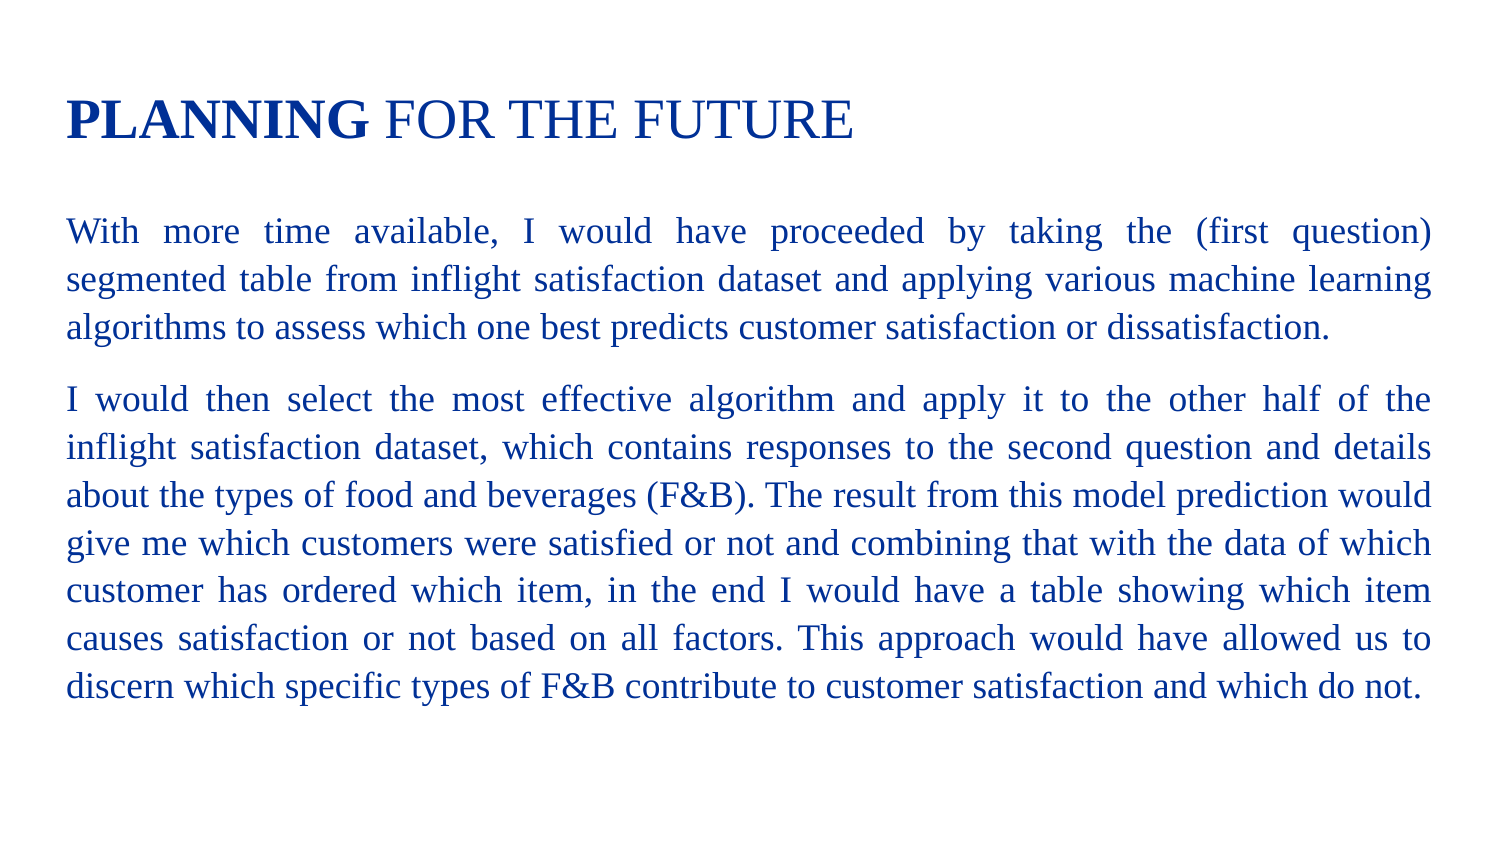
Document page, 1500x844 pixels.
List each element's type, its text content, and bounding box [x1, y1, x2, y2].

list With more time available, I would have proceeded by taking the (first question) segmented table from inflight satisfaction dataset and applying various machine learning algorithms to assess which one best predicts customer satisfaction or dissatisfaction. I would then select the most effective algorithm and apply it to the other half of the inflight satisfaction dataset, which contains responses to the second question and details about the types of food and beverages (F&B). The result from this model prediction would give me which customers were satisfied or not and combining that with the data of which customer has ordered which item, in the end I would have a table showing which item causes satisfaction or not based on all factors. This approach would have allowed us to discern which specific types of F&B contribute to customer satisfaction and which do not. [51, 189, 1449, 750]
title PLANNING FOR THE FUTURE [51, 72, 1449, 167]
